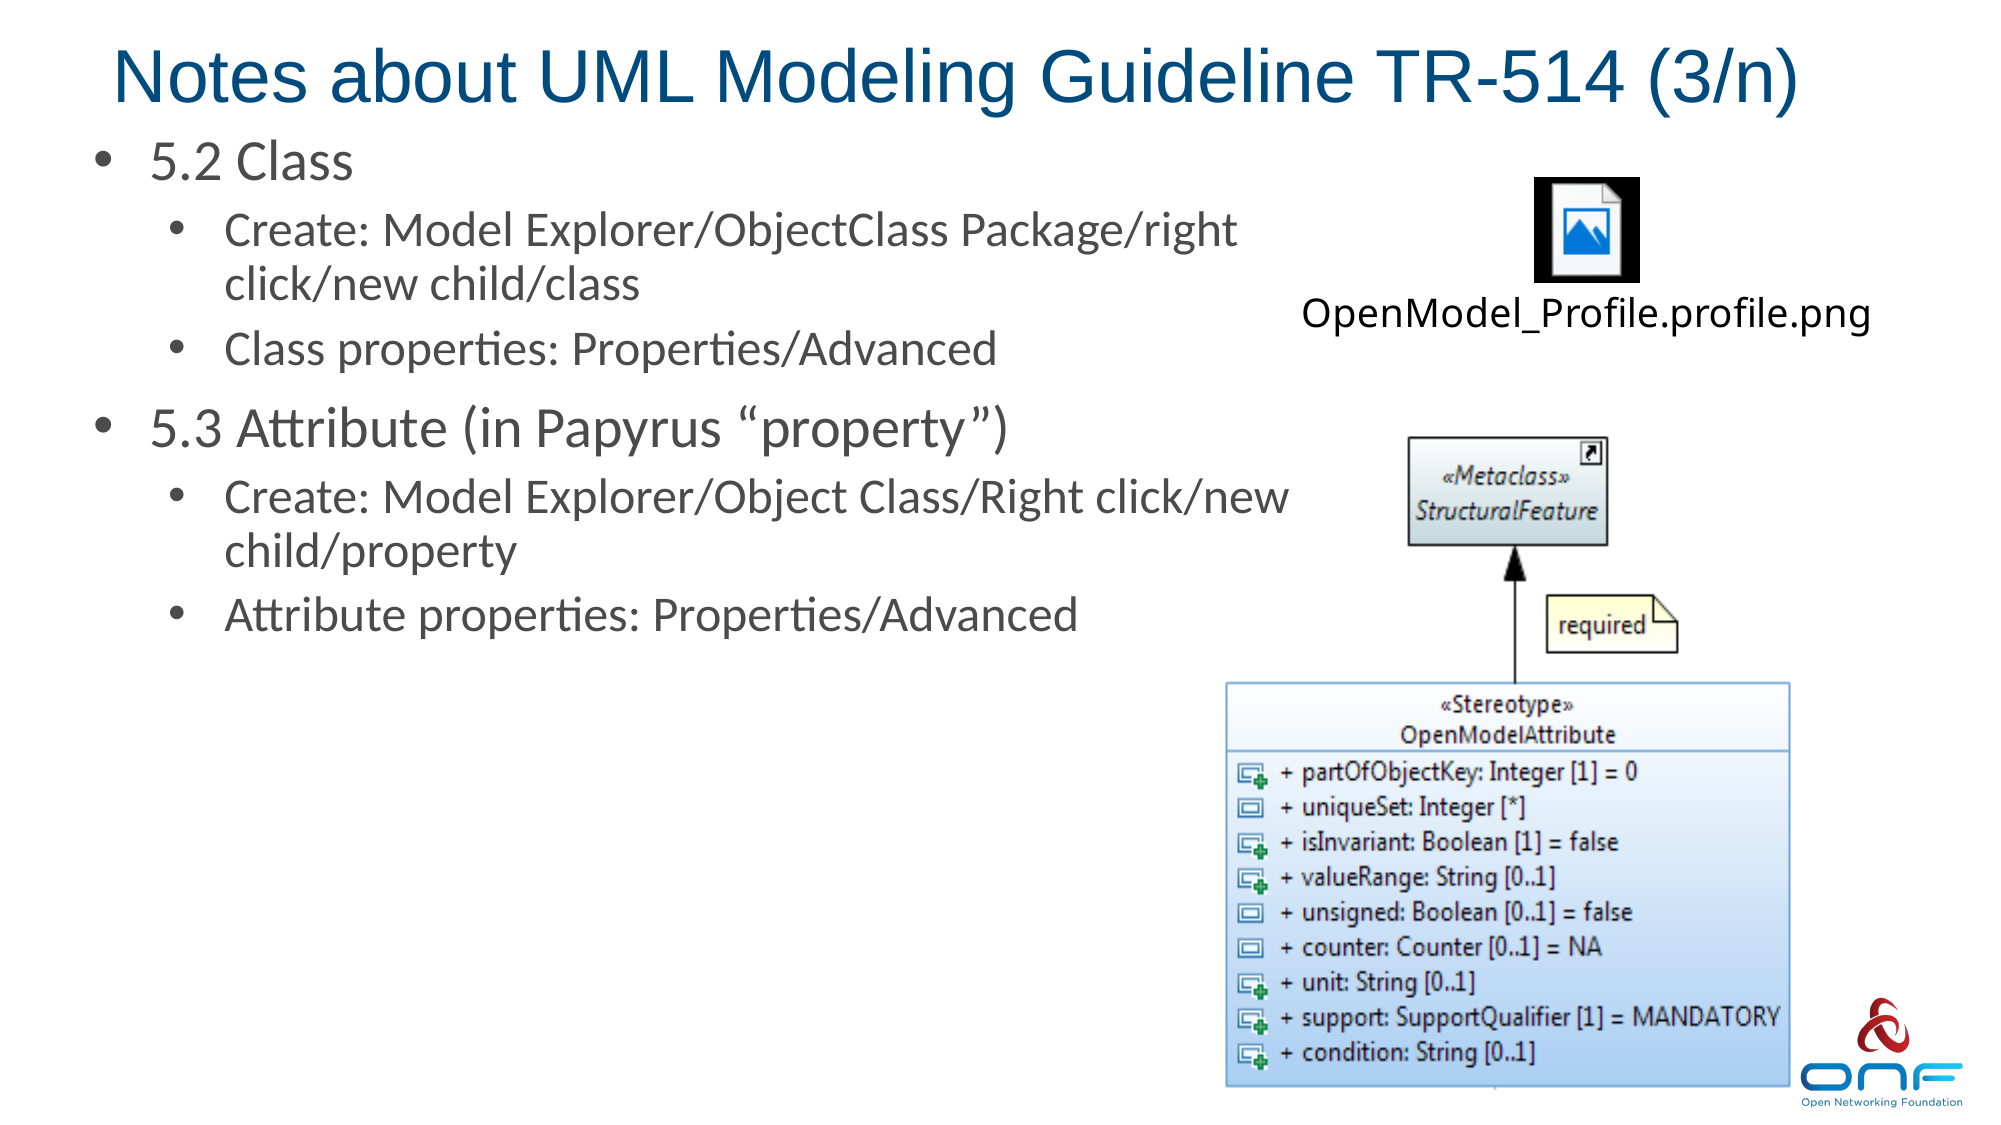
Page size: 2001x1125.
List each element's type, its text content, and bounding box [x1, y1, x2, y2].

picture [1221, 435, 1794, 1091]
picture [1798, 995, 1964, 1109]
title Notes about UML Modeling Guideline TR-514 (3/n) [97, 15, 1964, 120]
text_box 5.2 Class Create: Model Explorer/ObjectClass Package/right click/new child/class Class properties: Properties/Advanced 5.3 Attribute (in Papyrus “property”) Create: Model Explorer/Object Class/Right click/new child/property Attribute properties: Properties/Advanced [78, 122, 1331, 1069]
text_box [1250, 177, 1922, 356]
